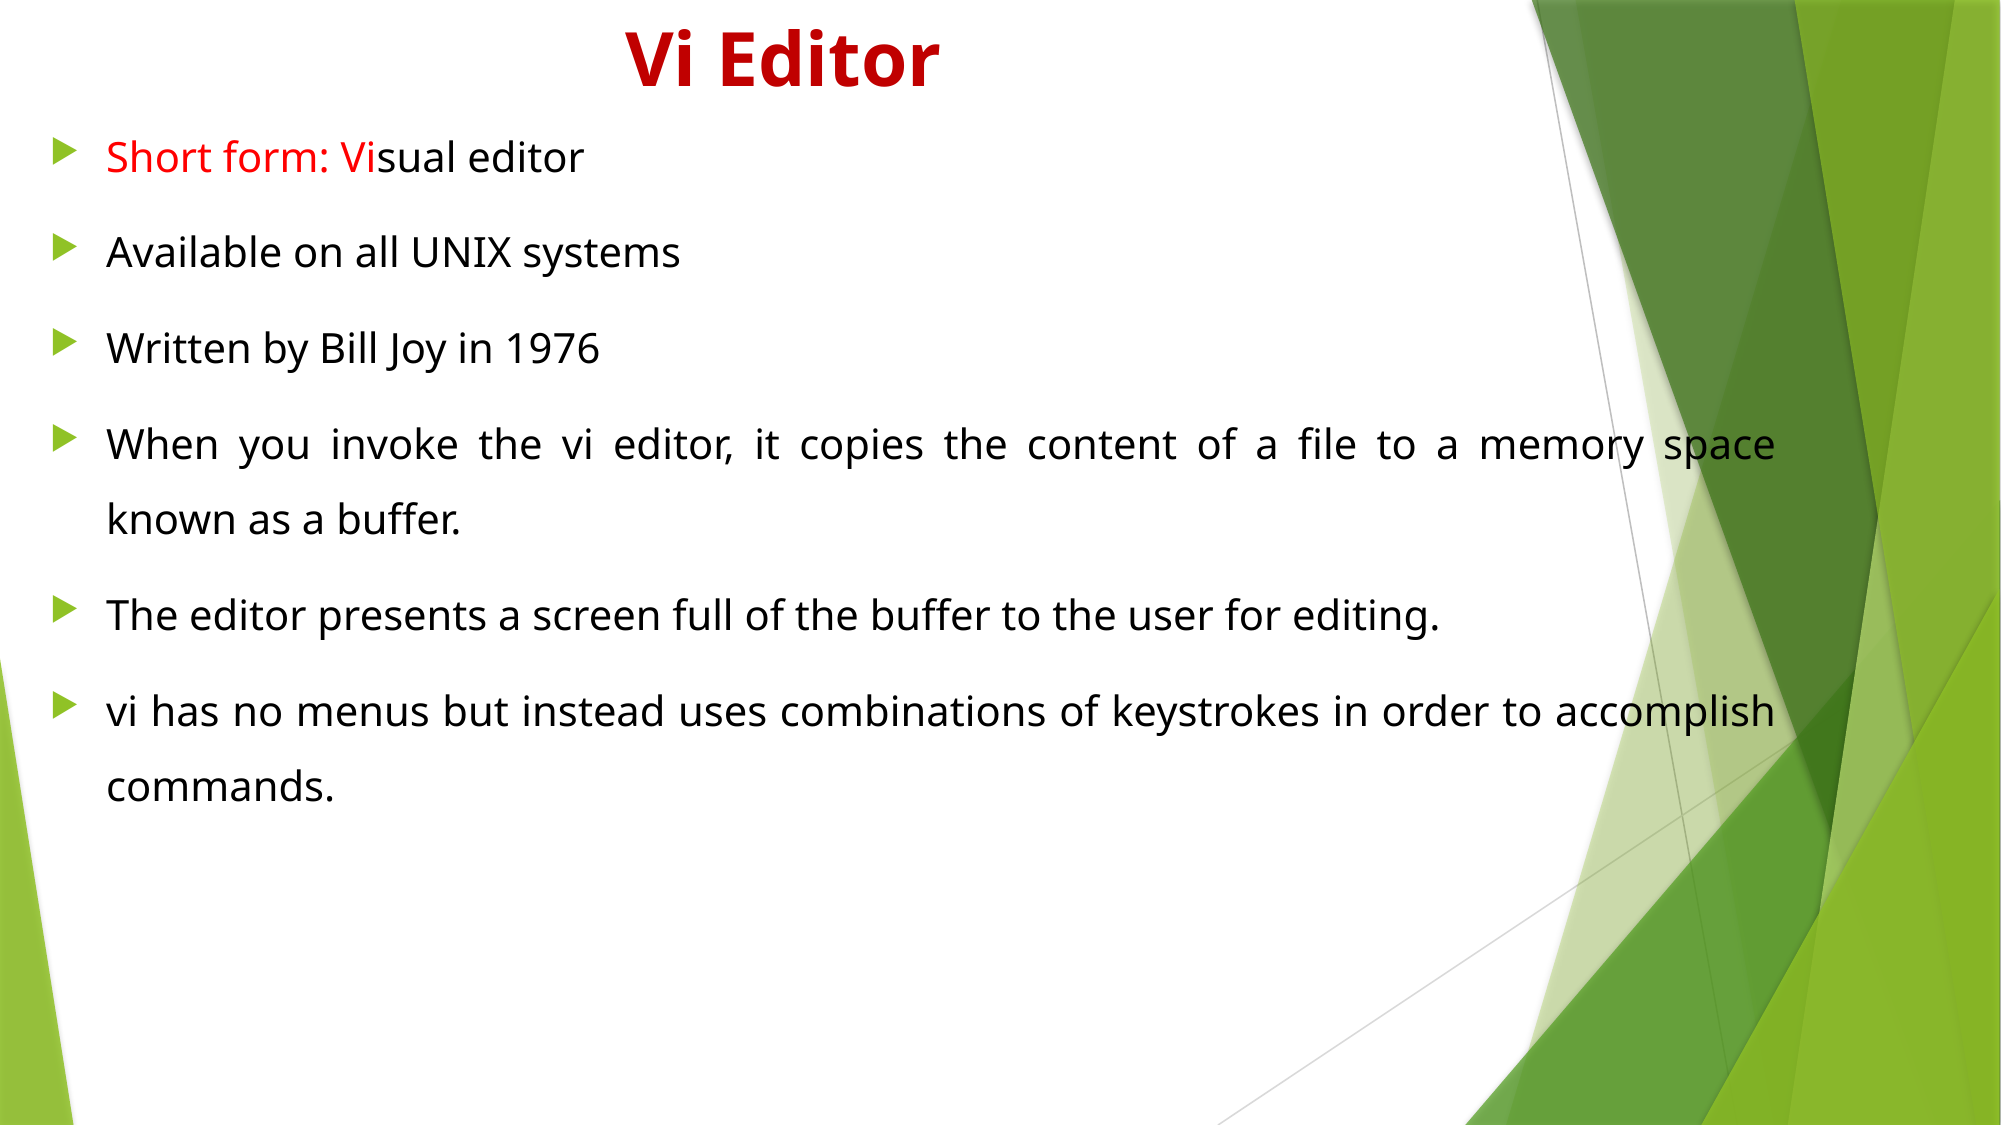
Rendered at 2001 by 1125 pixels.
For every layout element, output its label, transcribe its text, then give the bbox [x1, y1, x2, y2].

title Vi Editor [610, 4, 1087, 97]
list Short form: Visual editor Available on all UNIX systems Written by Bill Joy in 1976 When you invoke the vi editor, it copies the content of a file to a memory space known as a buffer. The editor presents a screen full of the buffer to the user for editing. vi has no menus but instead uses combinations of keystrokes in order to accomplish commands. [34, 97, 1792, 1000]
